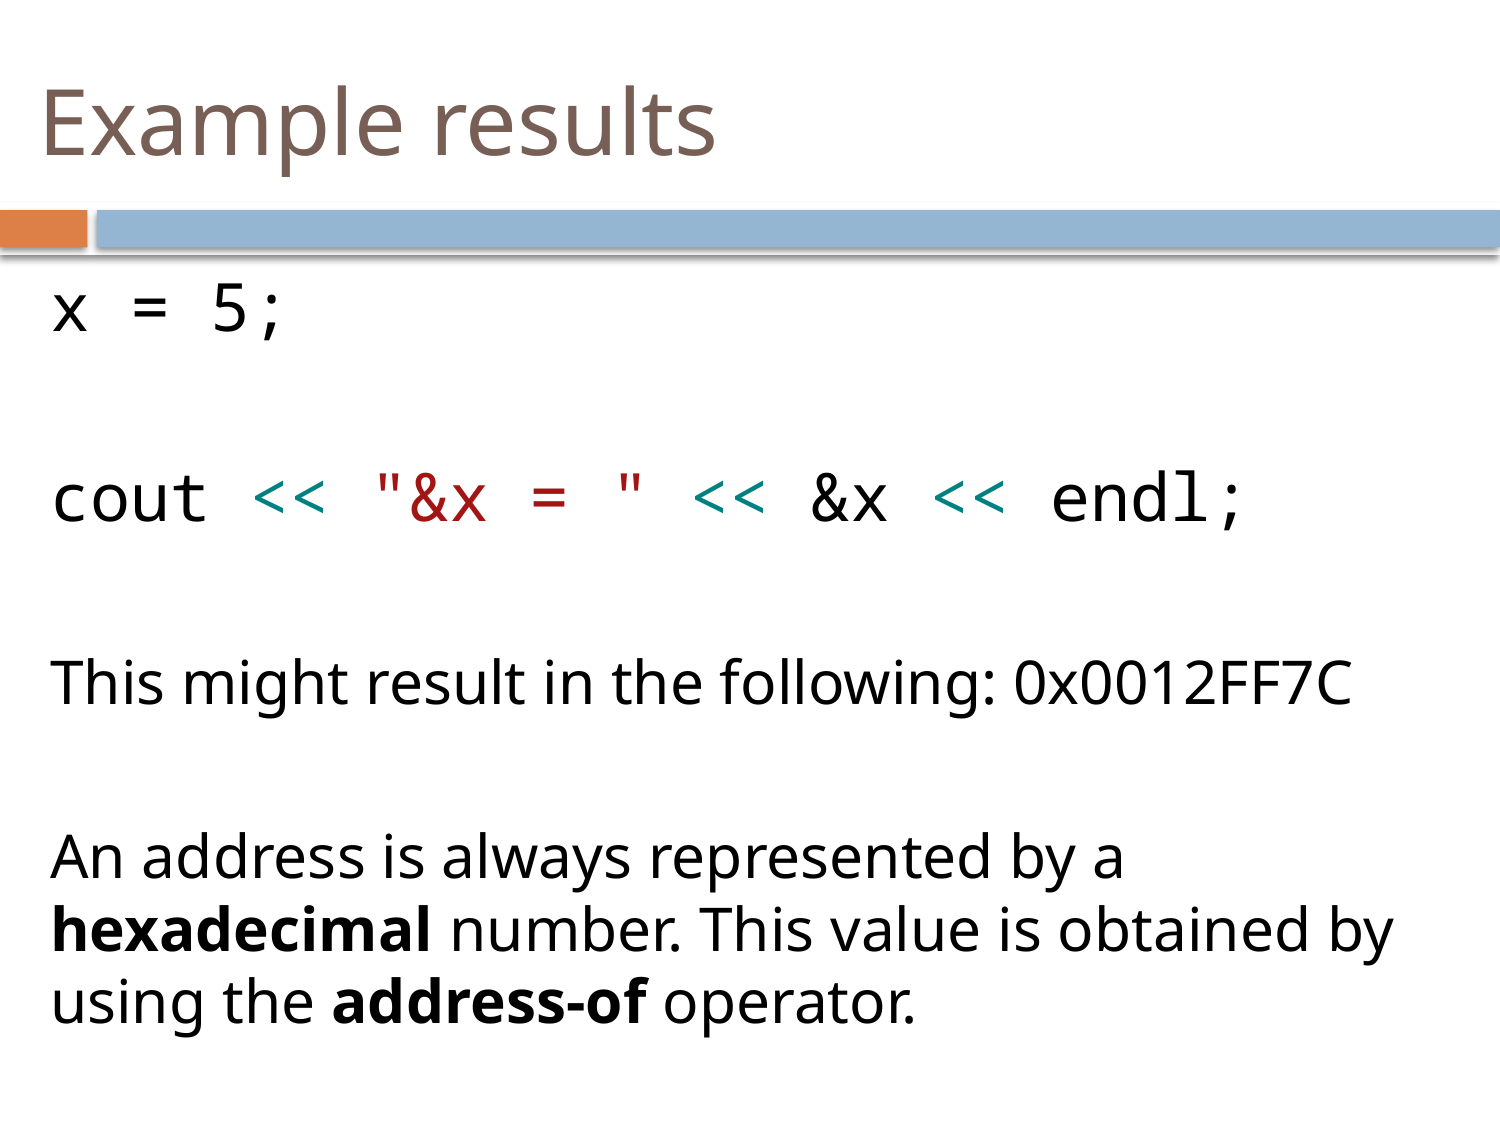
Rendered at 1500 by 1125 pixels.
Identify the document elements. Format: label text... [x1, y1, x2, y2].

title Example results [23, 37, 1500, 200]
list x = 5; cout << "&x = " << &x << endl; This might result in the following: 0x0012FF7C An address is always represented by a hexadecimal number. This value is obtained by using the address-of operator. [35, 257, 1465, 1125]
